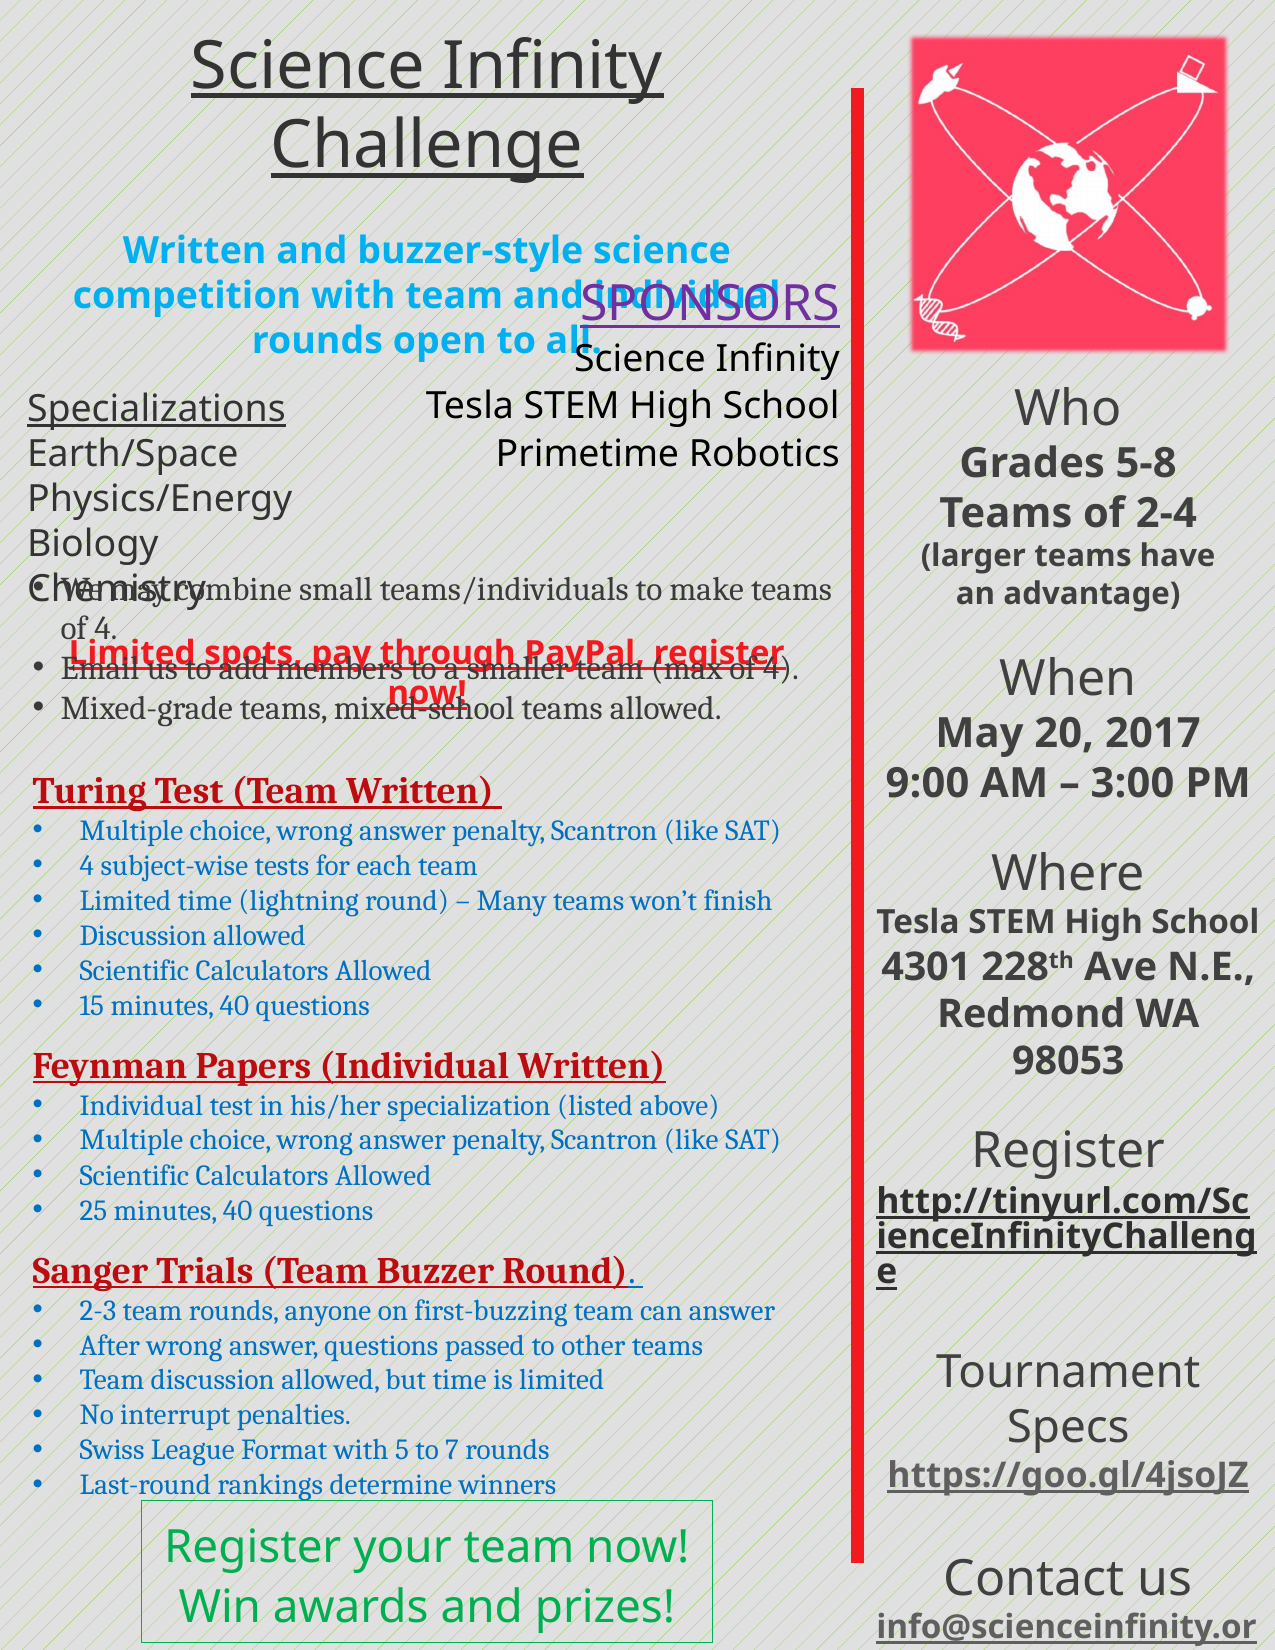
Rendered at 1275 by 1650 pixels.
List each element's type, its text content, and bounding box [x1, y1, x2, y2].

list Sponsors Science Infinity Tesla STEM High School Primetime Robotics [359, 274, 841, 474]
list Register your team now! Win awards and prizes! [141, 1508, 713, 1643]
text_box We may combine small teams/individuals to make teams of 4. Email us to add members to a smaller team (max of 4). Mixed-grade teams, mixed-school teams allowed. Turing Test (Team Written) Multiple choice, wrong answer penalty, Scantron (like SAT) 4 subject-wise tests for each team Limited time (lightning round) – Many teams won’t finish Discussion allowed Scientific Calculators Allowed 15 minutes, 40 questions Feynman Papers (Individual Written) Individual test in his/her specialization (listed above) Multiple choice, wrong answer penalty, Scantron (like SAT) Scientific Calculators Allowed 25 minutes, 40 questions Sanger Trials (Team Buzzer Round). 2-3 team rounds, anyone on first-buzzing team can answer After wrong answer, questions passed to other teams Team discussion allowed, but time is limited No interrupt penalties. Swiss League Format with 5 to 7 rounds Last-round rankings determine winners [17, 559, 862, 1508]
picture [907, 33, 1230, 355]
text_box Who Grades 5-8 Teams of 2-4 (larger teams have an advantage) When May 20, 2017 9:00 AM – 3:00 PM Where Tesla STEM High School 4301 228th Ave N.E., Redmond WA 98053 Register http://tinyurl.com/ScienceInfinityChallenge Tournament Specs https://goo.gl/4jsoJZ Contact us info@scienceinfinity.org www.scienceinfinity.org facebook.com/science infinitychallenge [861, 368, 1275, 1650]
text_box Science Infinity Challenge Written and buzzer-style science competition with team and individual rounds open to all. Specializations Earth/Space Physics/Energy Biology Chemistry Limited spots, pay through PayPal, register now! [12, 13, 843, 719]
